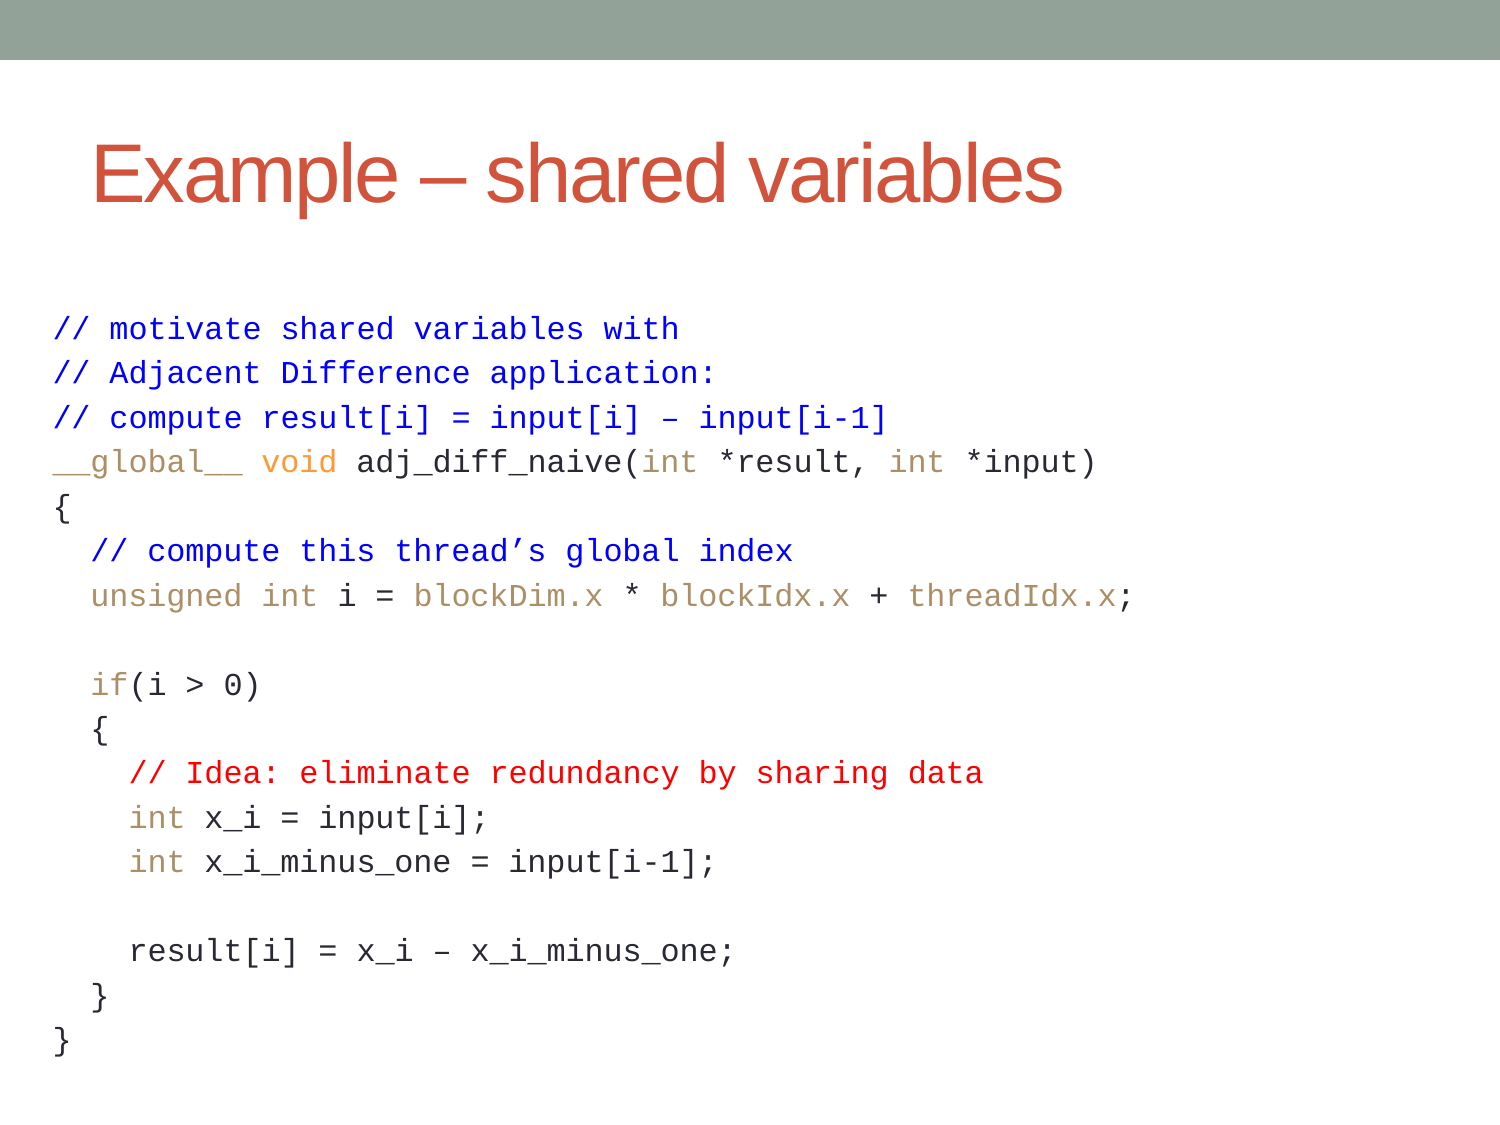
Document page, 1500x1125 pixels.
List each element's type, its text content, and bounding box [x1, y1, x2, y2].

title Example – shared variables [75, 87, 1425, 250]
list // motivate shared variables with // Adjacent Difference application: // compute result[i] = input[i] – input[i-1] __global__ void adj_diff_naive(int *result, int *input) { // compute this thread’s global index unsigned int i = blockDim.x * blockIdx.x + threadIdx.x; if(i > 0) { // Idea: eliminate redundancy by sharing data int x_i = input[i]; int x_i_minus_one = input[i-1]; result[i] = x_i – x_i_minus_one; } } [37, 299, 1475, 1075]
